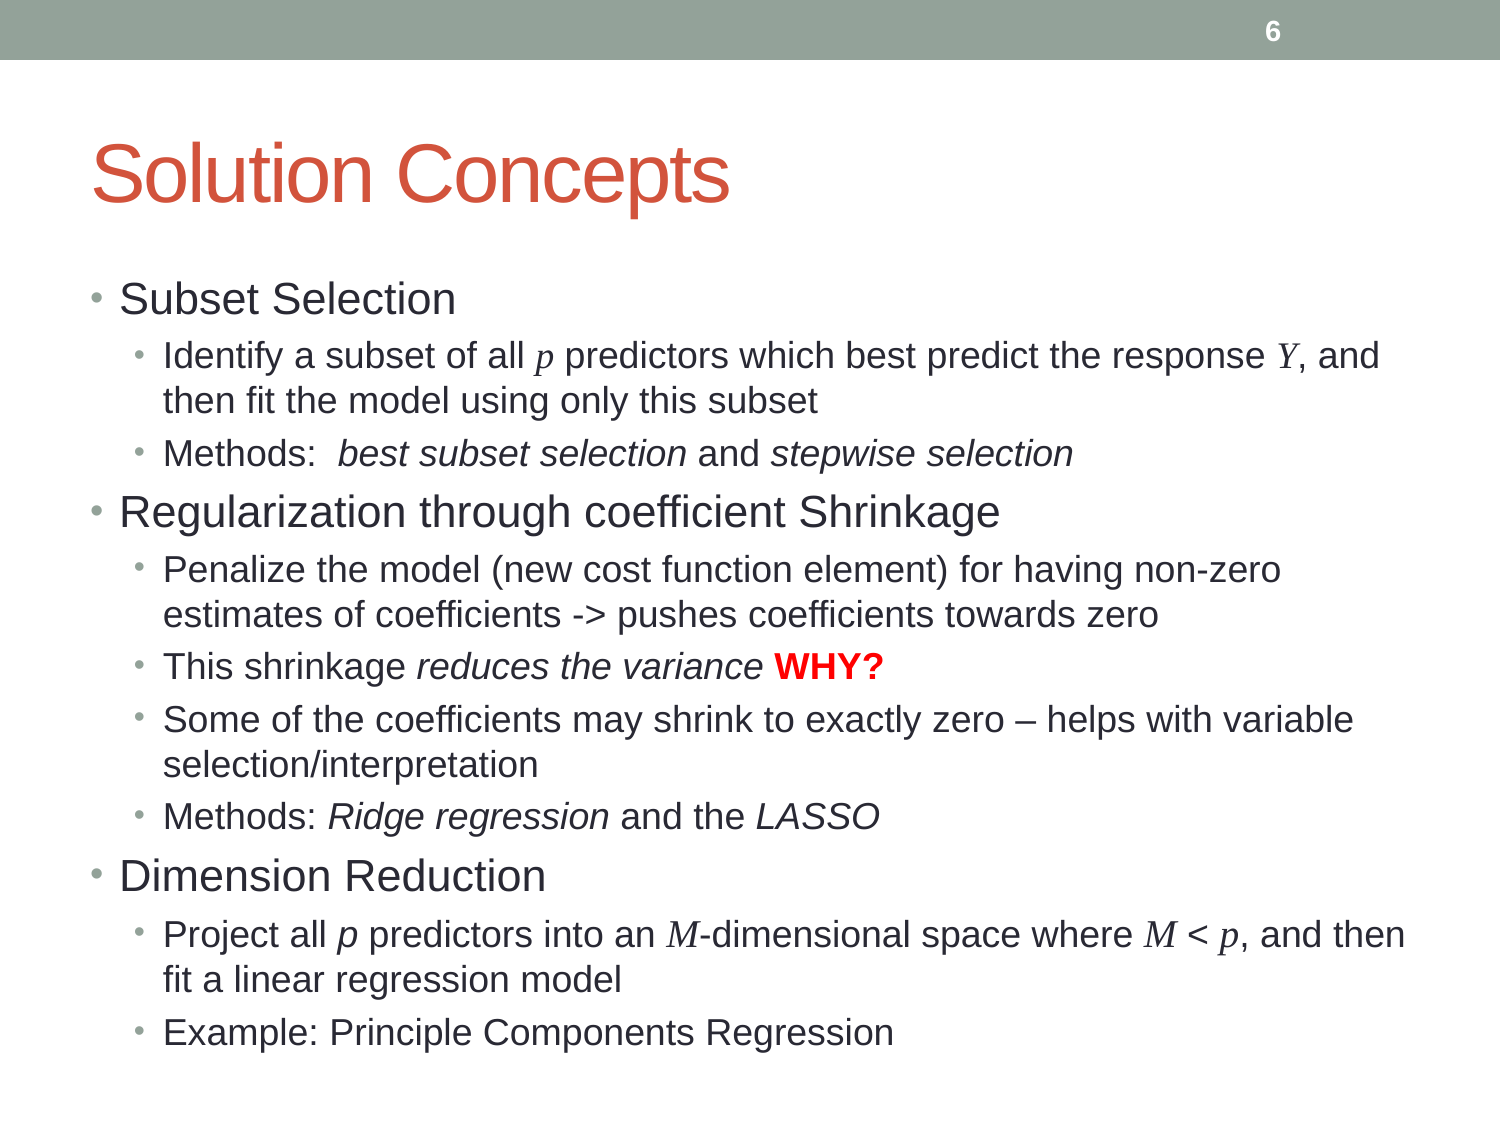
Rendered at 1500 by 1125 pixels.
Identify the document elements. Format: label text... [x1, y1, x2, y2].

list Subset Selection Identify a subset of all p predictors which best predict the response Y, and then fit the model using only this subset Methods: best subset selection and stepwise selection Regularization through coefficient Shrinkage Penalize the model (new cost function element) for having non-zero estimates of coefficients -> pushes coefficients towards zero This shrinkage reduces the variance WHY? Some of the coefficients may shrink to exactly zero – helps with variable selection/interpretation Methods: Ridge regression and the LASSO Dimension Reduction Project all p predictors into an M-dimensional space where M < p, and then fit a linear regression model Example: Principle Components Regression [75, 262, 1425, 1063]
slide_number 6 [1250, 3, 1425, 57]
title Solution Concepts [75, 87, 1425, 250]
